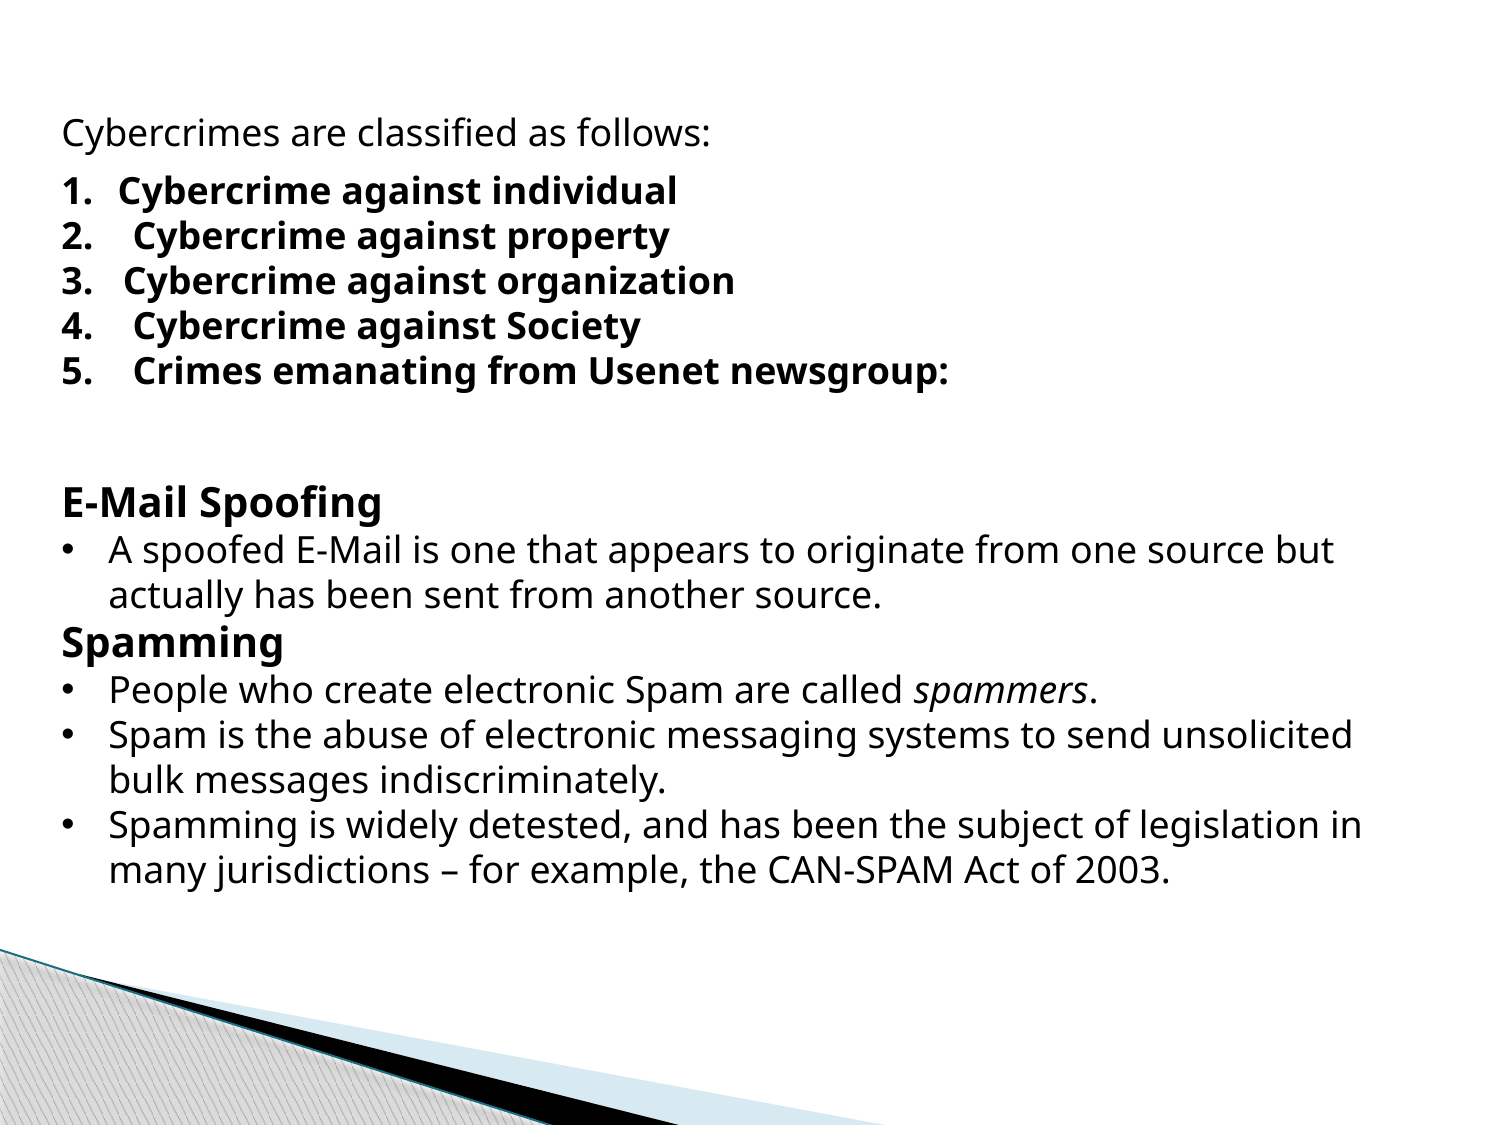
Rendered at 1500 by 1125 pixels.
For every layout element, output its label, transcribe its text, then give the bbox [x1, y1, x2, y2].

text_box Cybercrimes are classified as follows: Cybercrime against individual 2. Cybercrime against property 3. Cybercrime against organization 4. Cybercrime against Society 5. Crimes emanating from Usenet newsgroup: [46, 81, 1435, 444]
text_box E-Mail Spoofing A spoofed E-Mail is one that appears to originate from one source but actually has been sent from another source. Spamming People who create electronic Spam are called spammers. Spam is the abuse of electronic messaging systems to send unsolicited bulk messages indiscriminately. Spamming is widely detested, and has been the subject of legislation in many jurisdictions – for example, the CAN-SPAM Act of 2003. [46, 468, 1447, 899]
